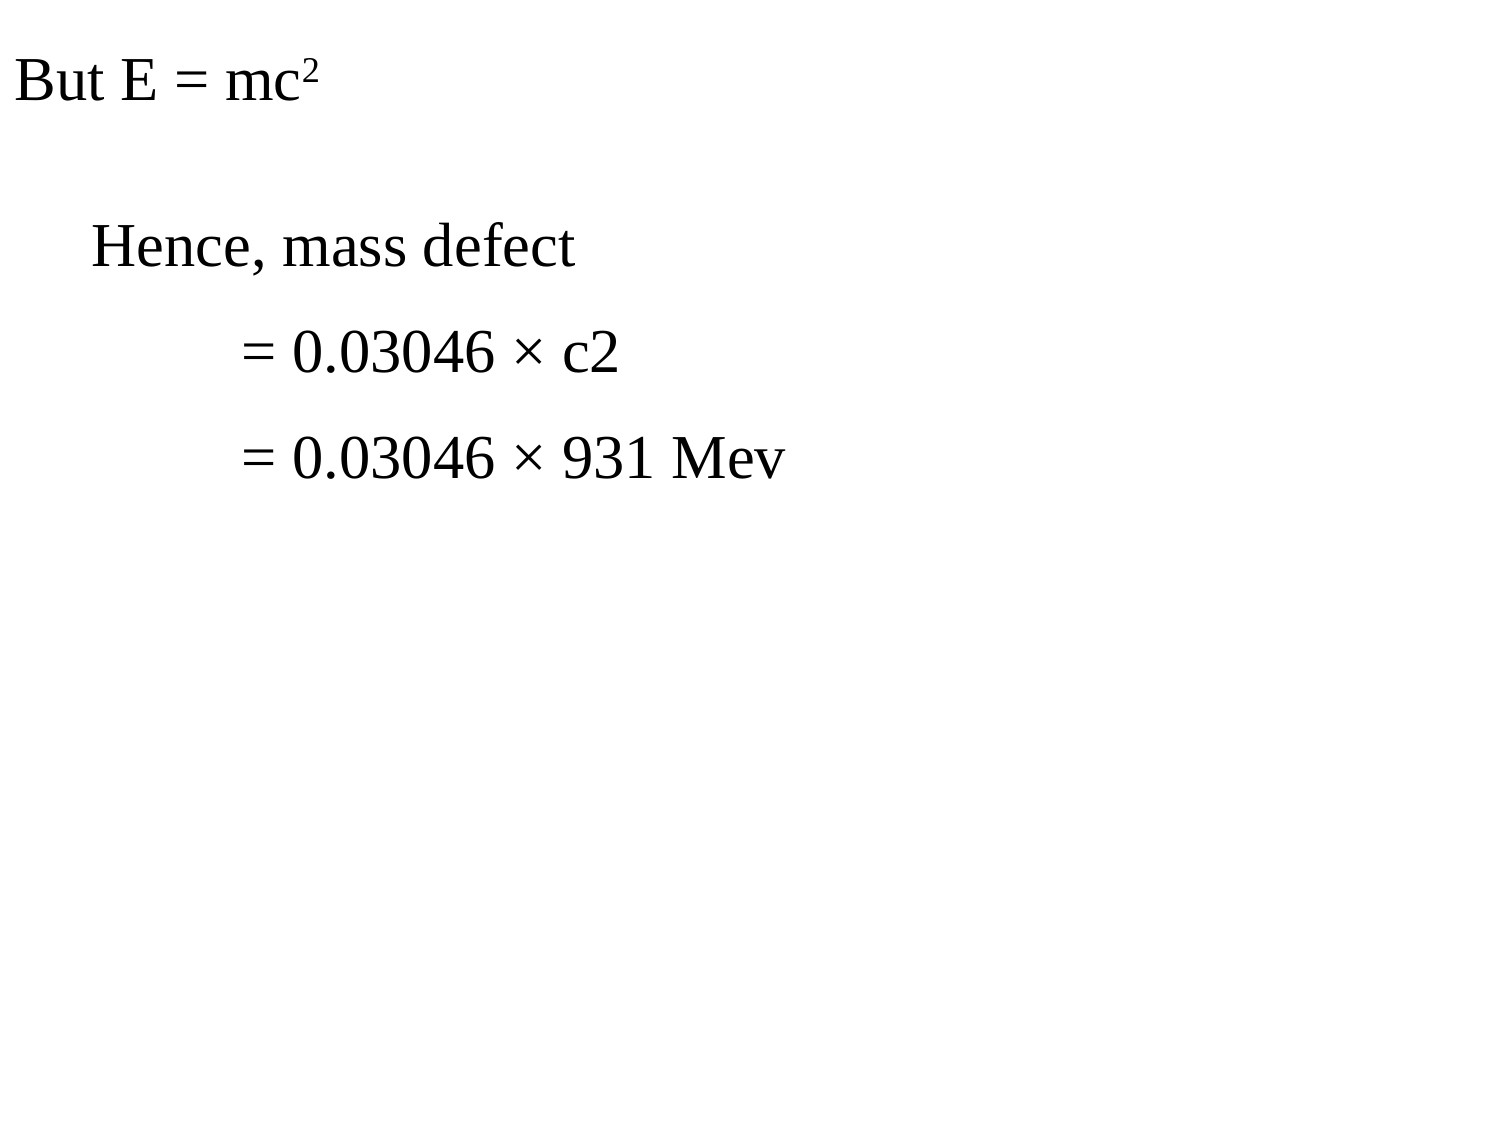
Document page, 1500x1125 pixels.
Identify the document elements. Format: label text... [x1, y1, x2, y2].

text_box Hence, mass defect = 0.03046 × c2 = 0.03046 × 931 Mev [76, 196, 1400, 499]
text_box But E = mc2 [0, 31, 1447, 121]
